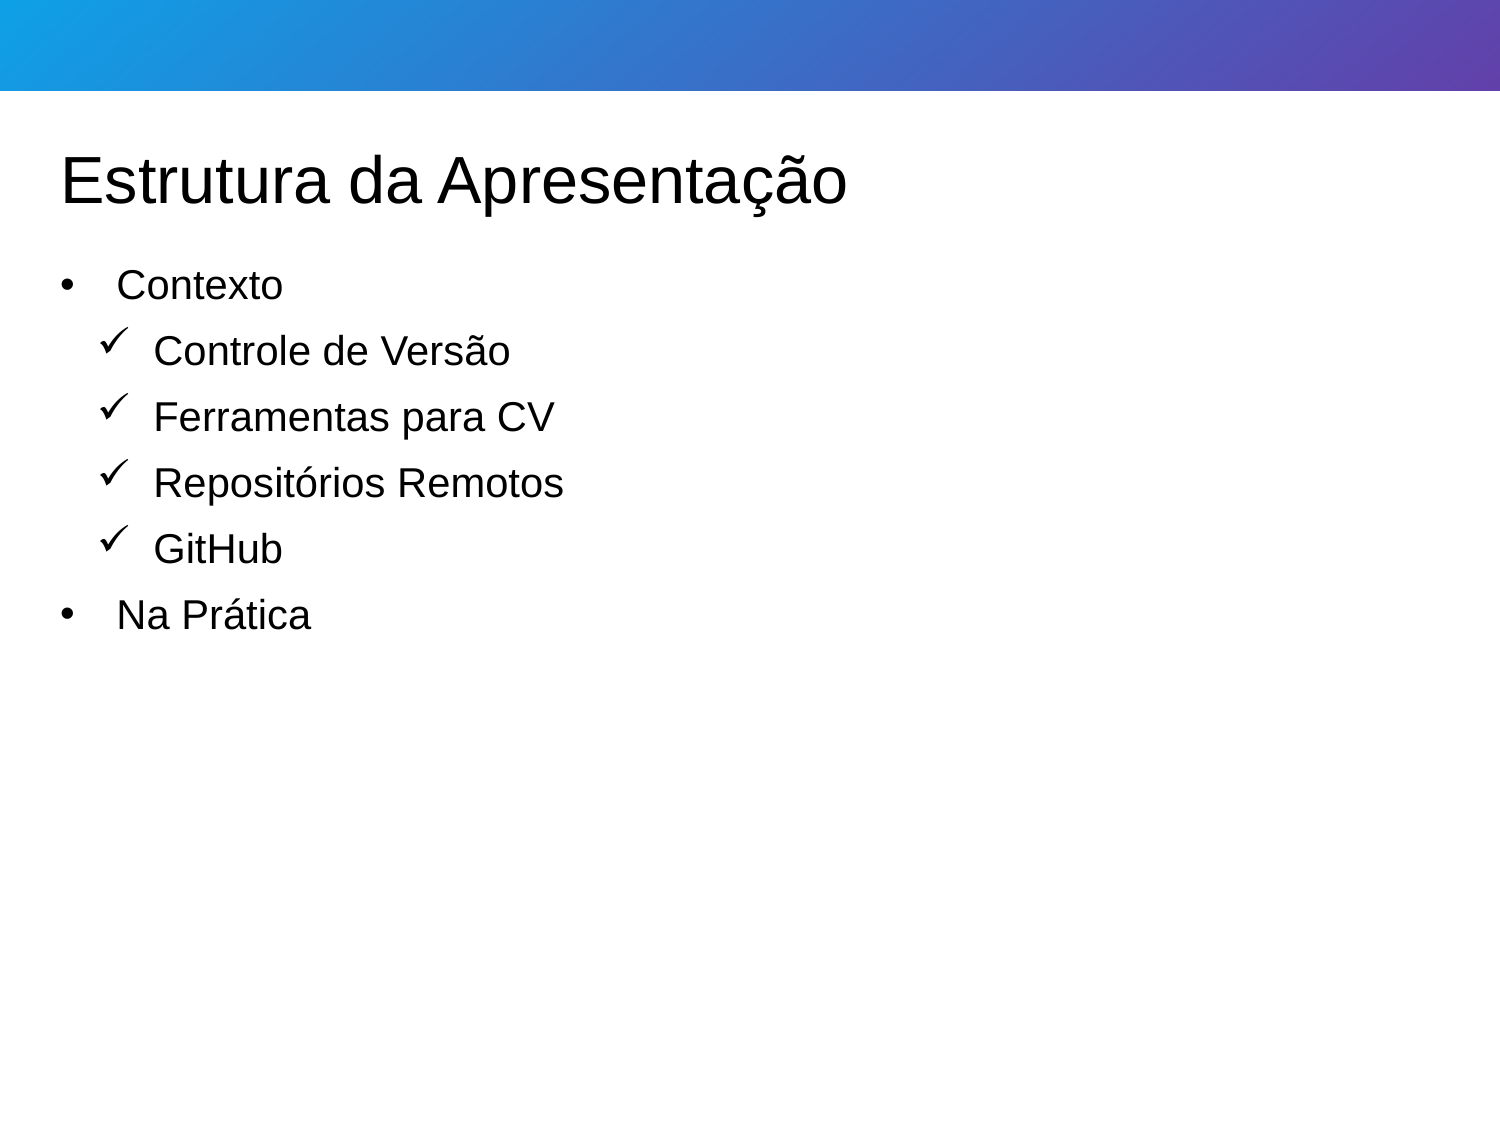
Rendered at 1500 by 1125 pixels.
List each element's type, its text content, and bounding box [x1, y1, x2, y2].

text_box Estrutura da Apresentação [45, 135, 1500, 226]
text_box Contexto Controle de Versão Ferramentas para CV Repositórios Remotos GitHub Na Prática [45, 256, 1500, 1125]
text_box [0, 0, 1500, 92]
